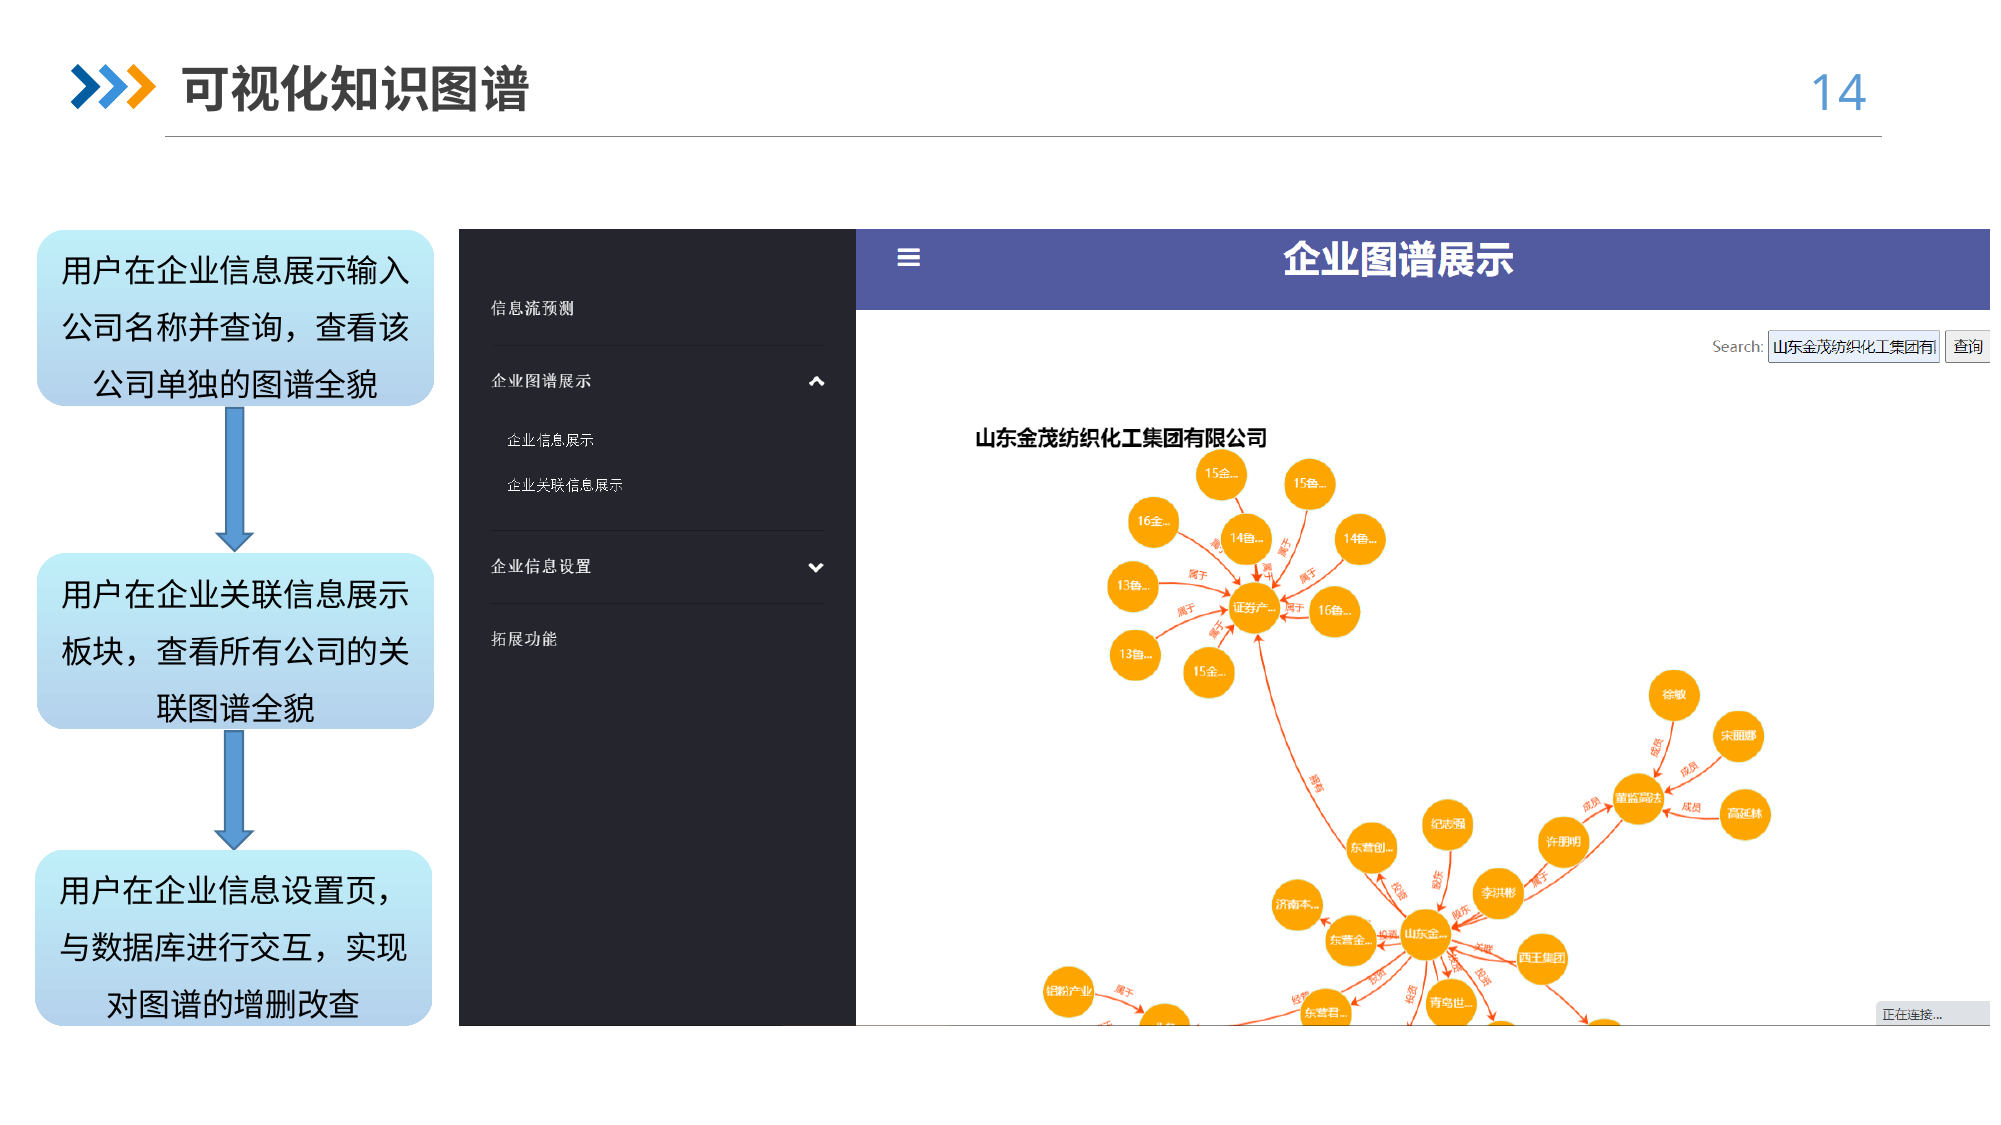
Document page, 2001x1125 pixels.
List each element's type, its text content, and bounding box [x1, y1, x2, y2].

text_box 用户在企业信息设置页，与数据库进行交互，实现对图谱的增删改查 [34, 848, 434, 1027]
picture [459, 229, 1990, 1026]
text_box [214, 406, 255, 551]
text_box [213, 730, 255, 848]
text_box 可视化知识图谱 [165, 50, 964, 125]
text_box 用户在企业信息展示输入公司名称并查询，查看该公司单独的图谱全貌 [35, 228, 436, 407]
text_box 用户在企业关联信息展示板块，查看所有公司的关联图谱全貌 [35, 551, 436, 731]
